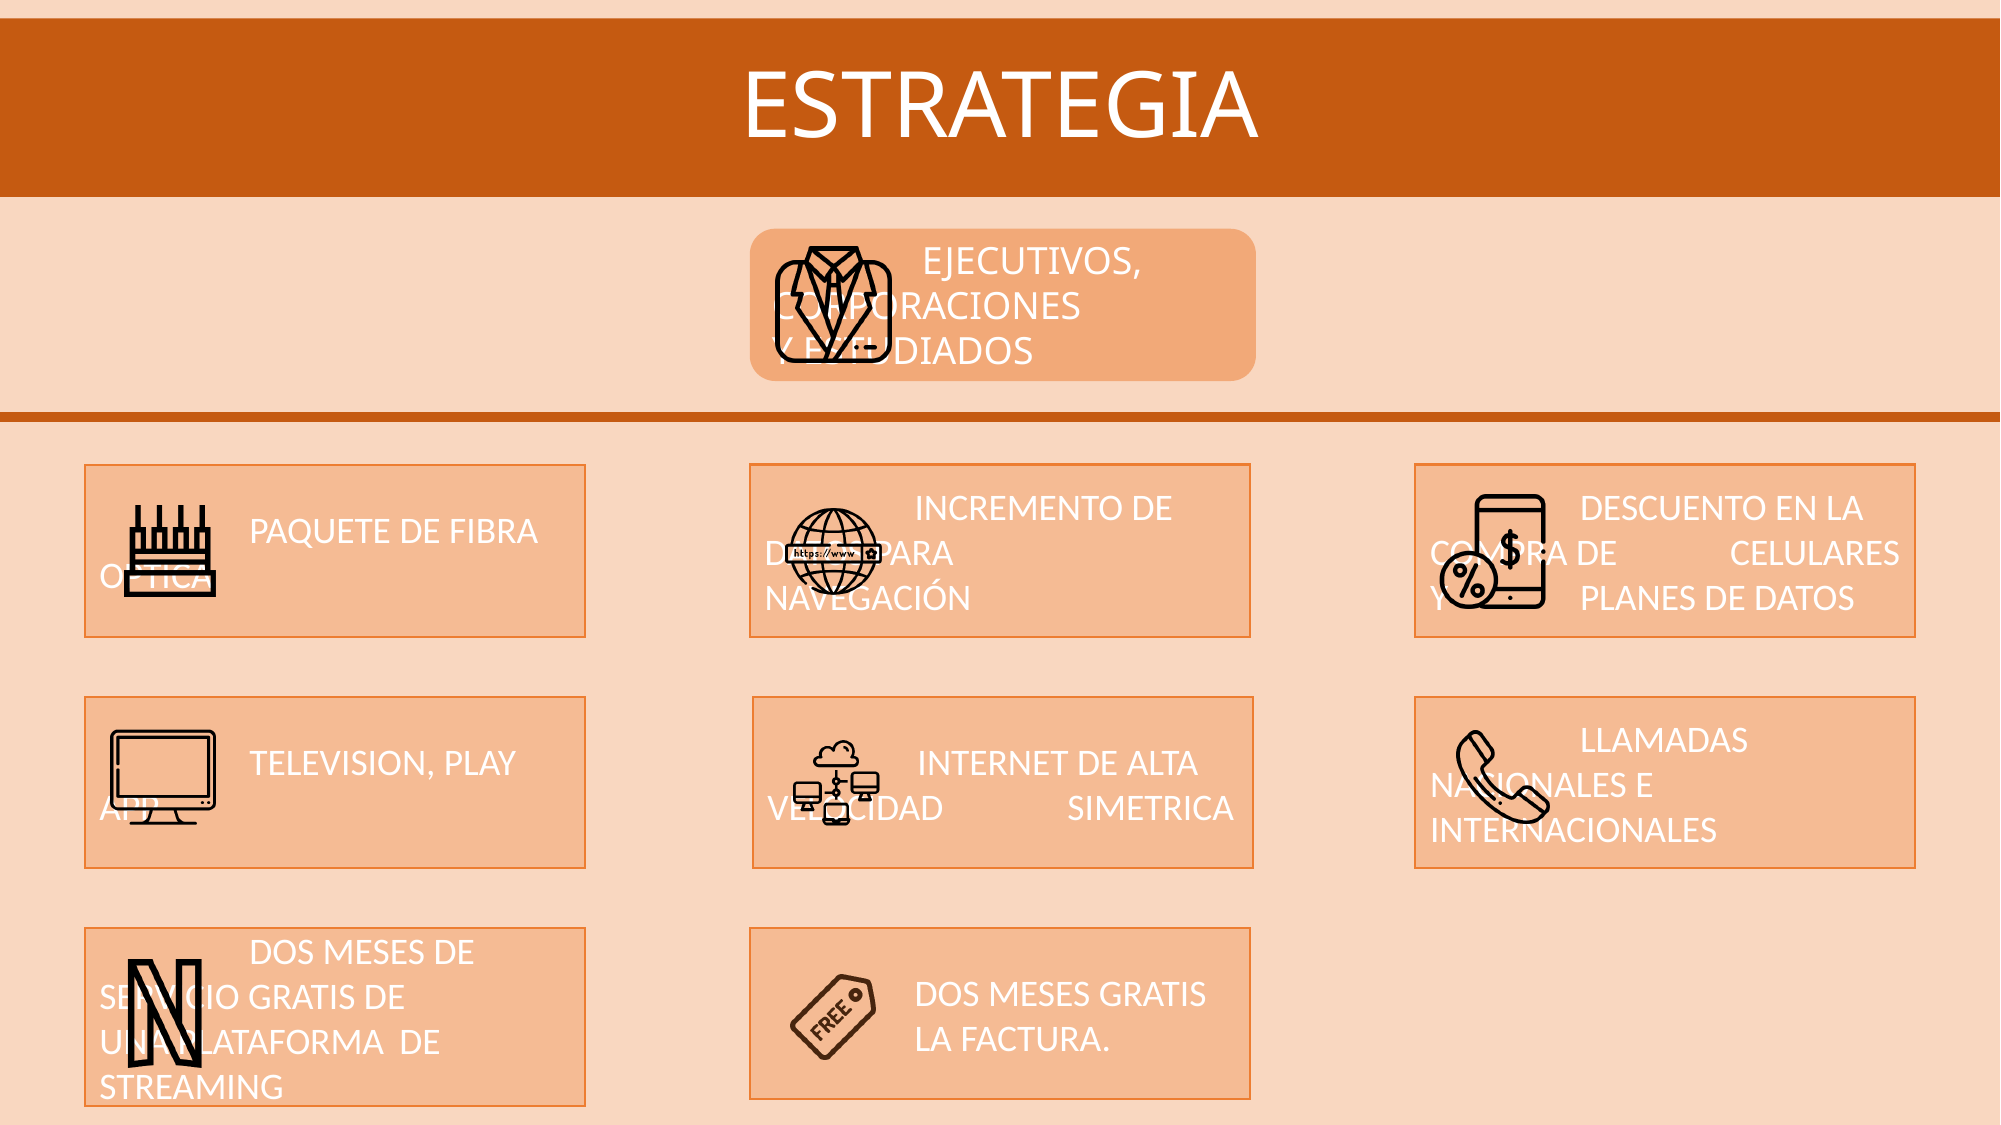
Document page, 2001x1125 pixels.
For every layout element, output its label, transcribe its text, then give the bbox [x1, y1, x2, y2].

picture [110, 959, 219, 1068]
picture [775, 246, 892, 363]
text_box DOS MESES GRATIS LA FACTURA. [749, 927, 1251, 1100]
text_box ESTRATEGIA [0, 18, 2000, 197]
text_box PAQUETE DE FIBRA OPTICA [84, 464, 586, 638]
text_box INTERNET DE ALTA VELOCIDAD SIMETRICA [752, 696, 1254, 869]
picture [790, 974, 876, 1060]
picture [785, 503, 882, 599]
picture [124, 505, 216, 597]
text_box [0, 412, 2000, 422]
picture [1435, 494, 1550, 609]
text_box INCREMENTO DE DATOS PARA NAVEGACIÓN [749, 463, 1251, 638]
text_box EJECUTIVOS, CORPORACIONES Y ESTUDIADOS [748, 227, 1257, 383]
text_box DESCUENTO EN LA COMPRA DE CELULARES Y PLANES DE DATOS [1414, 463, 1916, 638]
picture [790, 737, 882, 828]
text_box DOS MESES DE SERVICIO GRATIS DE UNA PLATAFORMA DE STREAMING [84, 927, 586, 1107]
picture [110, 724, 216, 830]
text_box LLAMADAS NACIONALES E INTERNACIONALES [1414, 696, 1916, 869]
text_box TELEVISION, PLAY APP [84, 696, 586, 869]
picture [1456, 730, 1550, 824]
